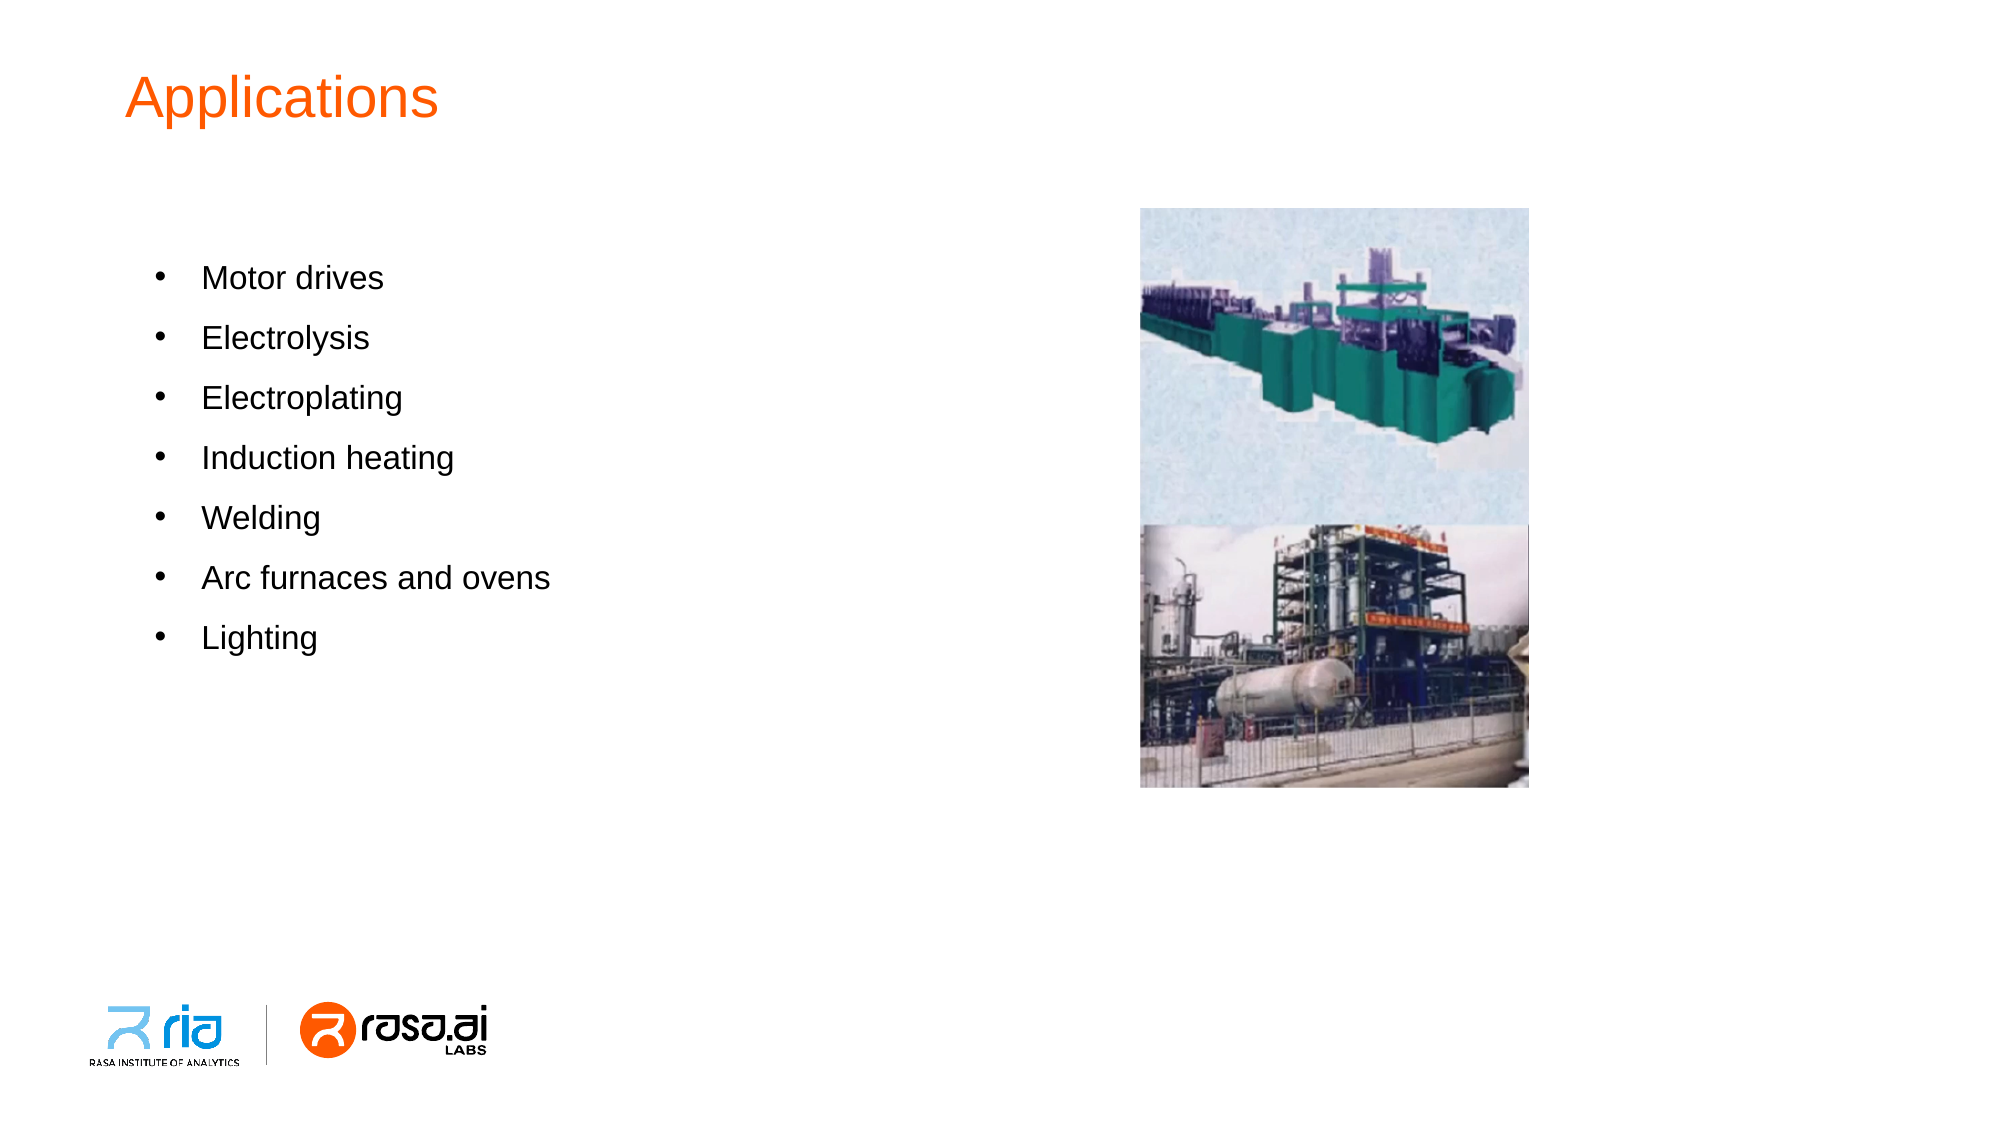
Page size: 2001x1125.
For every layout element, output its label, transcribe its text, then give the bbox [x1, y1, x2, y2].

picture [78, 992, 250, 1078]
title Applications [125, 59, 1791, 131]
text_box Motor drives Electrolysis Electroplating Induction heating Welding Arc furnaces and ovens Lighting [139, 229, 1134, 664]
picture [1139, 208, 1529, 788]
